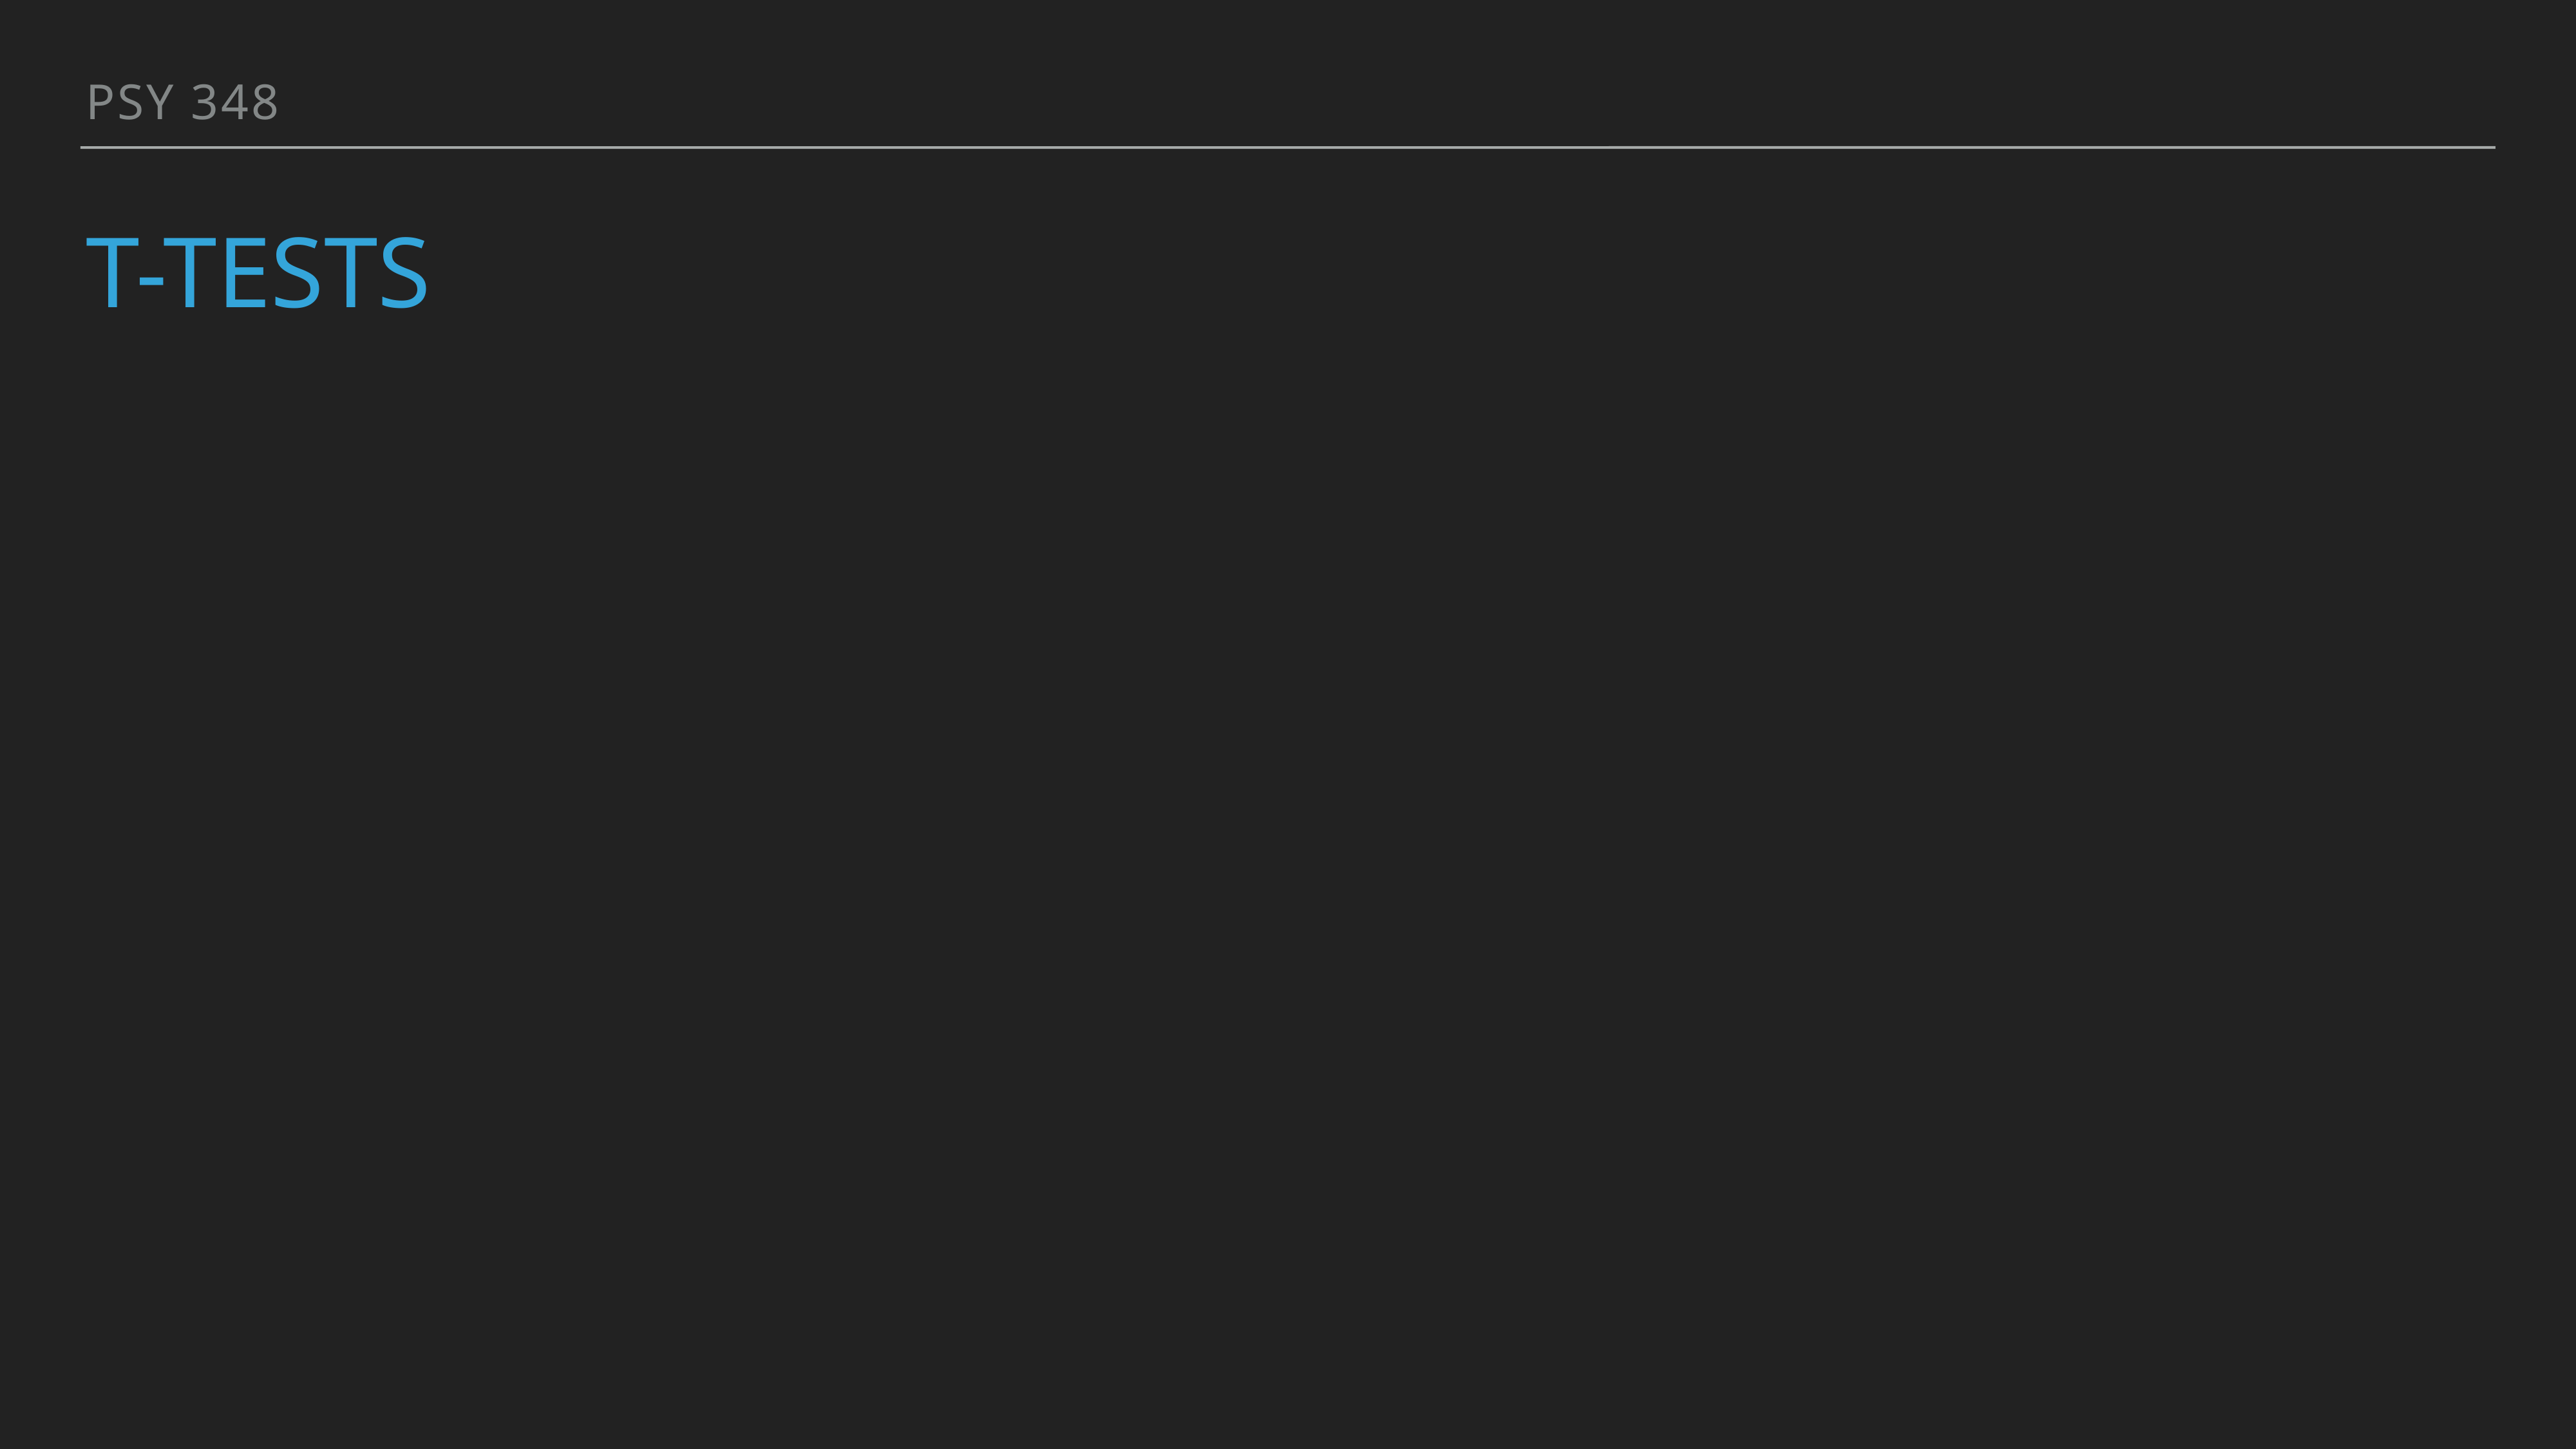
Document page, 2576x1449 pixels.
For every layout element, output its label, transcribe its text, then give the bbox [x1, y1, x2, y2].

title T-tests [80, 227, 2496, 336]
list PSY 348 [80, 66, 2295, 135]
